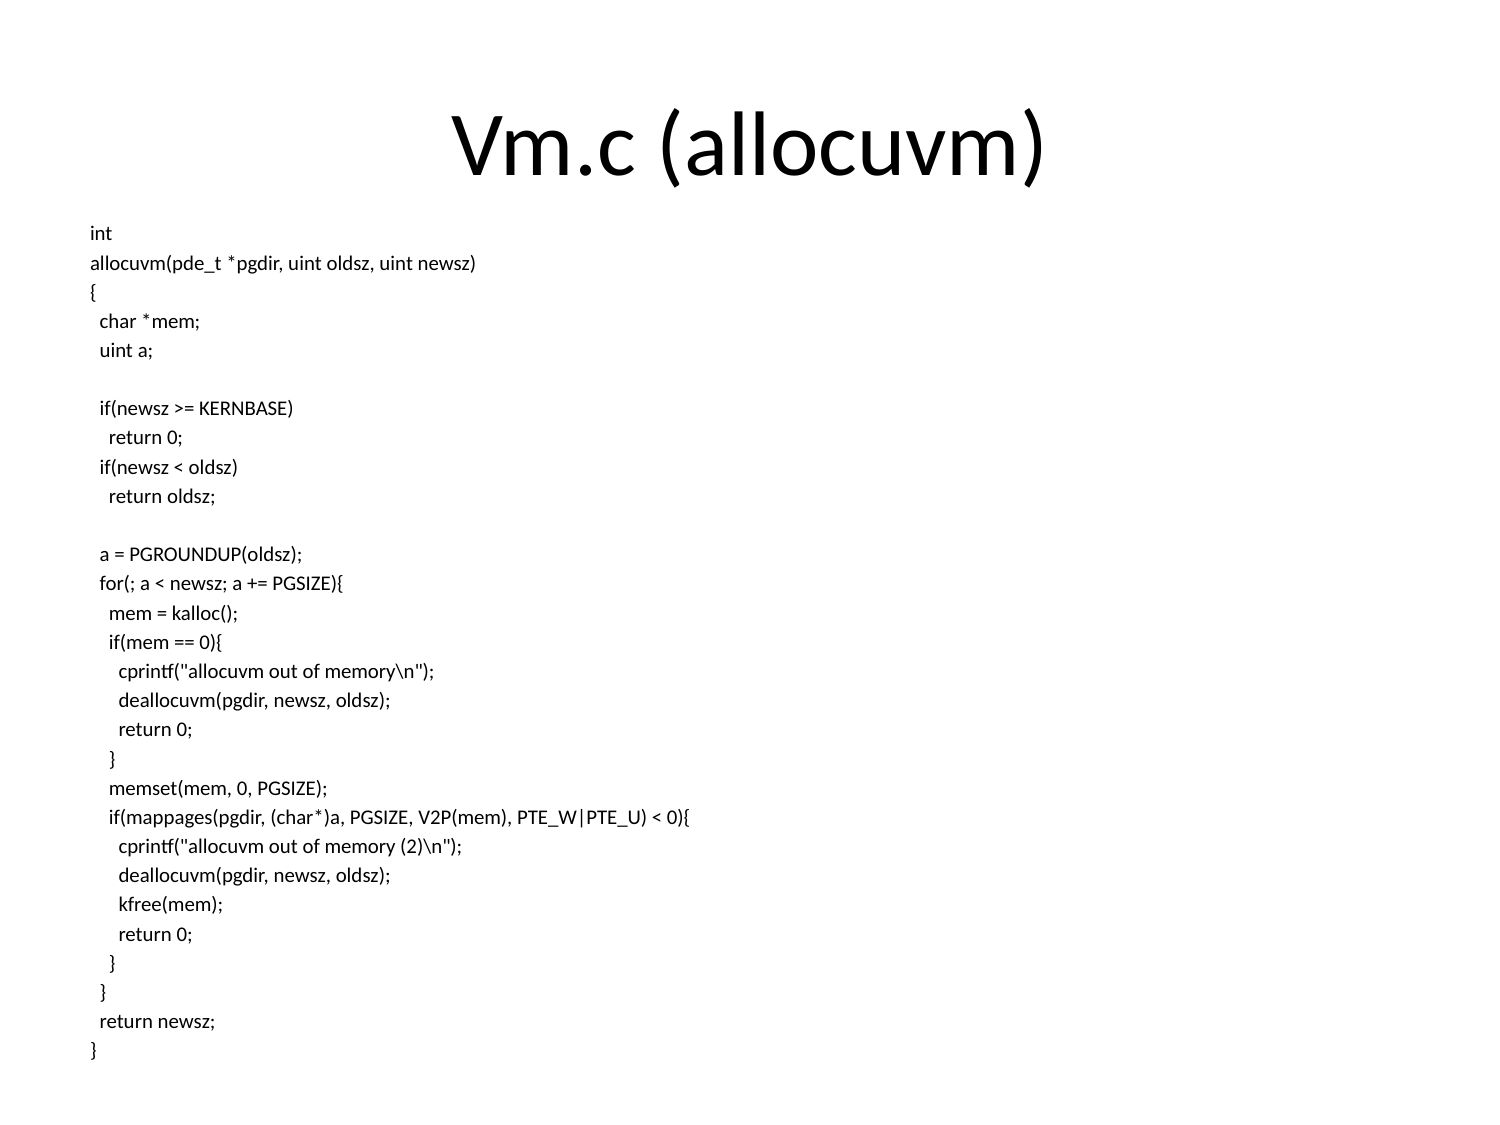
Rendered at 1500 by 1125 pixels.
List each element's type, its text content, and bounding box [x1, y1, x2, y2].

list int allocuvm(pde_t *pgdir, uint oldsz, uint newsz) { char *mem; uint a; if(newsz >= KERNBASE) return 0; if(newsz < oldsz) return oldsz; a = PGROUNDUP(oldsz); for(; a < newsz; a += PGSIZE){ mem = kalloc(); if(mem == 0){ cprintf("allocuvm out of memory\n"); deallocuvm(pgdir, newsz, oldsz); return 0; } memset(mem, 0, PGSIZE); if(mappages(pgdir, (char*)a, PGSIZE, V2P(mem), PTE_W|PTE_U) < 0){ cprintf("allocuvm out of memory (2)\n"); deallocuvm(pgdir, newsz, oldsz); kfree(mem); return 0; } } return newsz; } [75, 212, 1425, 1005]
title Vm.c (allocuvm) [75, 45, 1425, 212]
